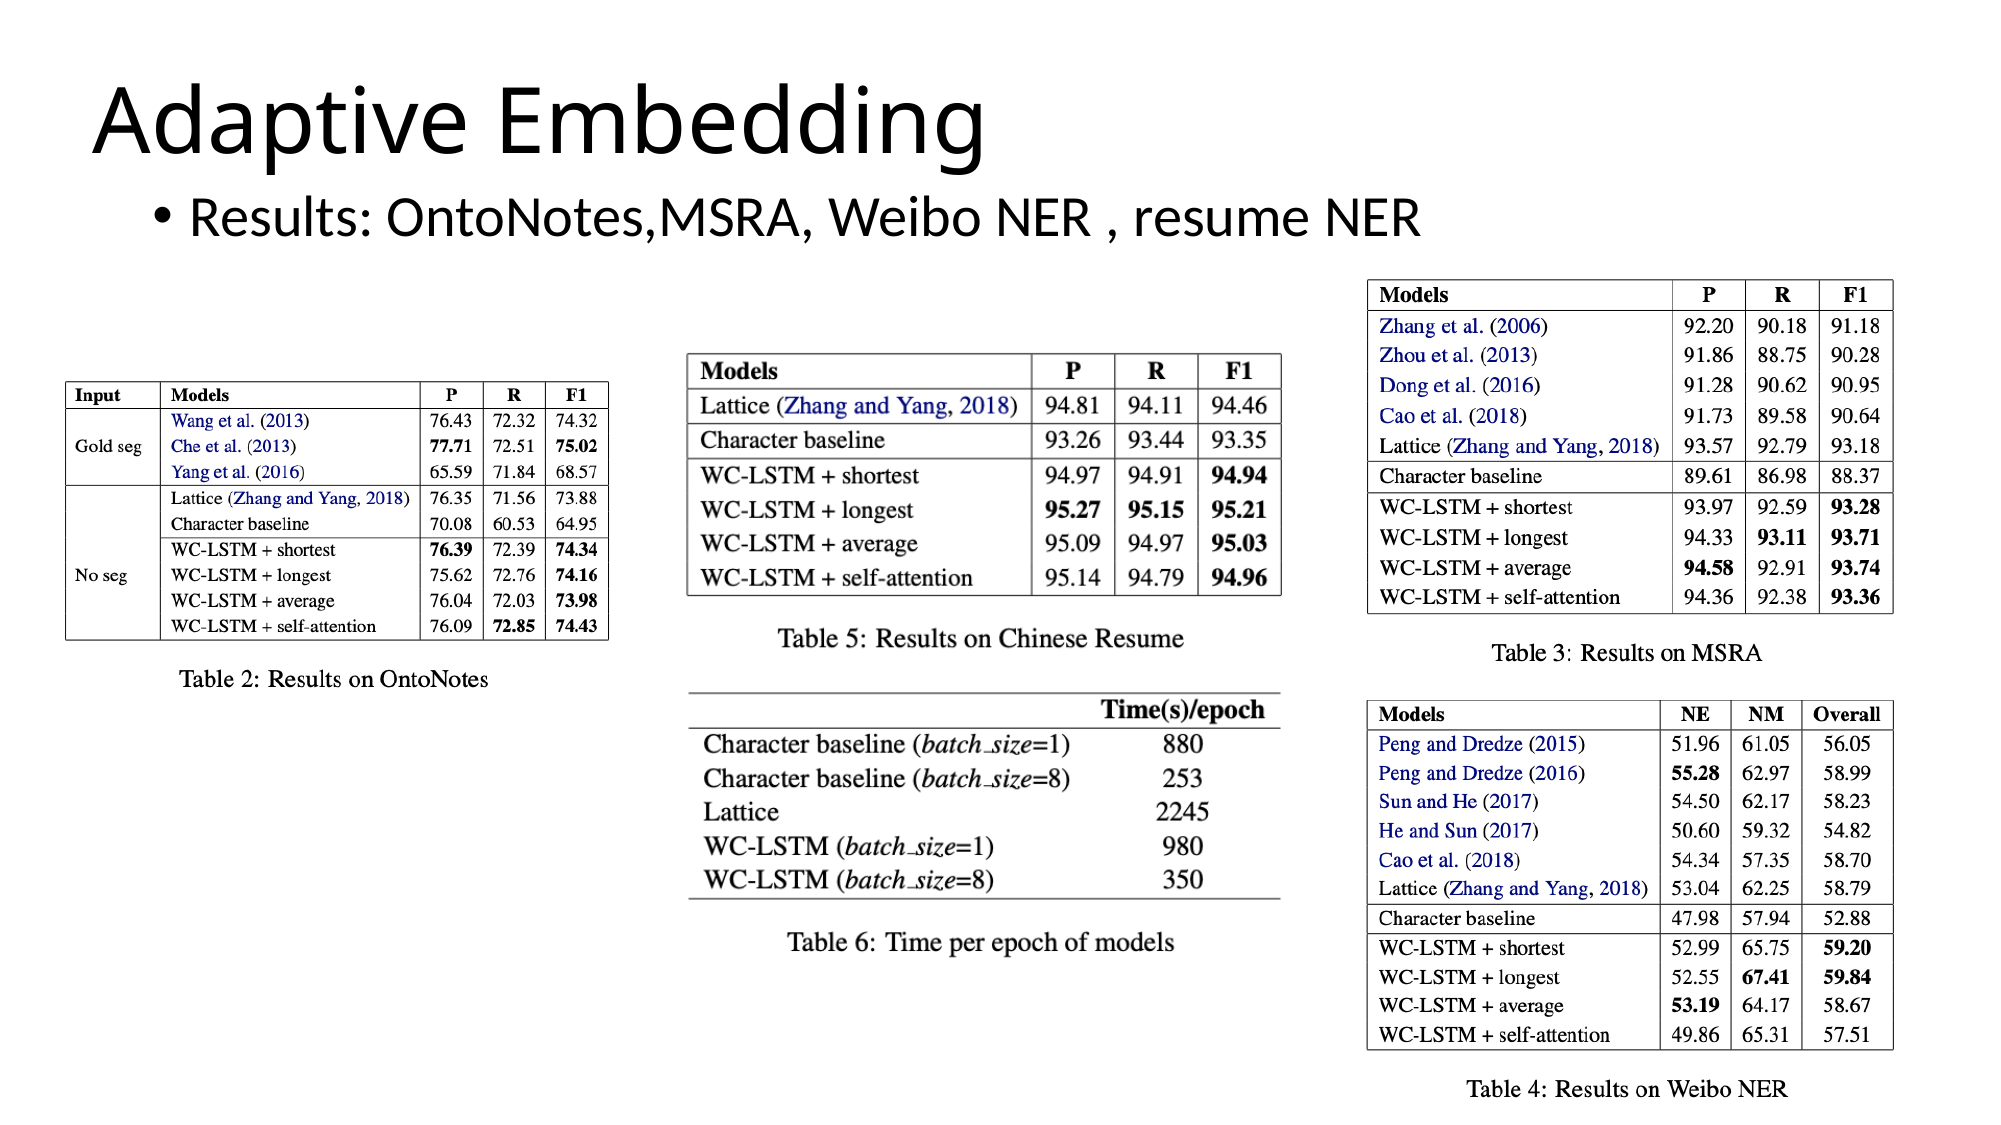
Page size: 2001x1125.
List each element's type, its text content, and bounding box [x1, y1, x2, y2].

picture [1346, 255, 1930, 1111]
picture [30, 340, 631, 719]
text_box Results: OntoNotes,MSRA, Weibo NER , resume NER [137, 178, 1863, 271]
title Adaptive Embedding [77, 14, 1803, 233]
picture [653, 306, 1306, 974]
